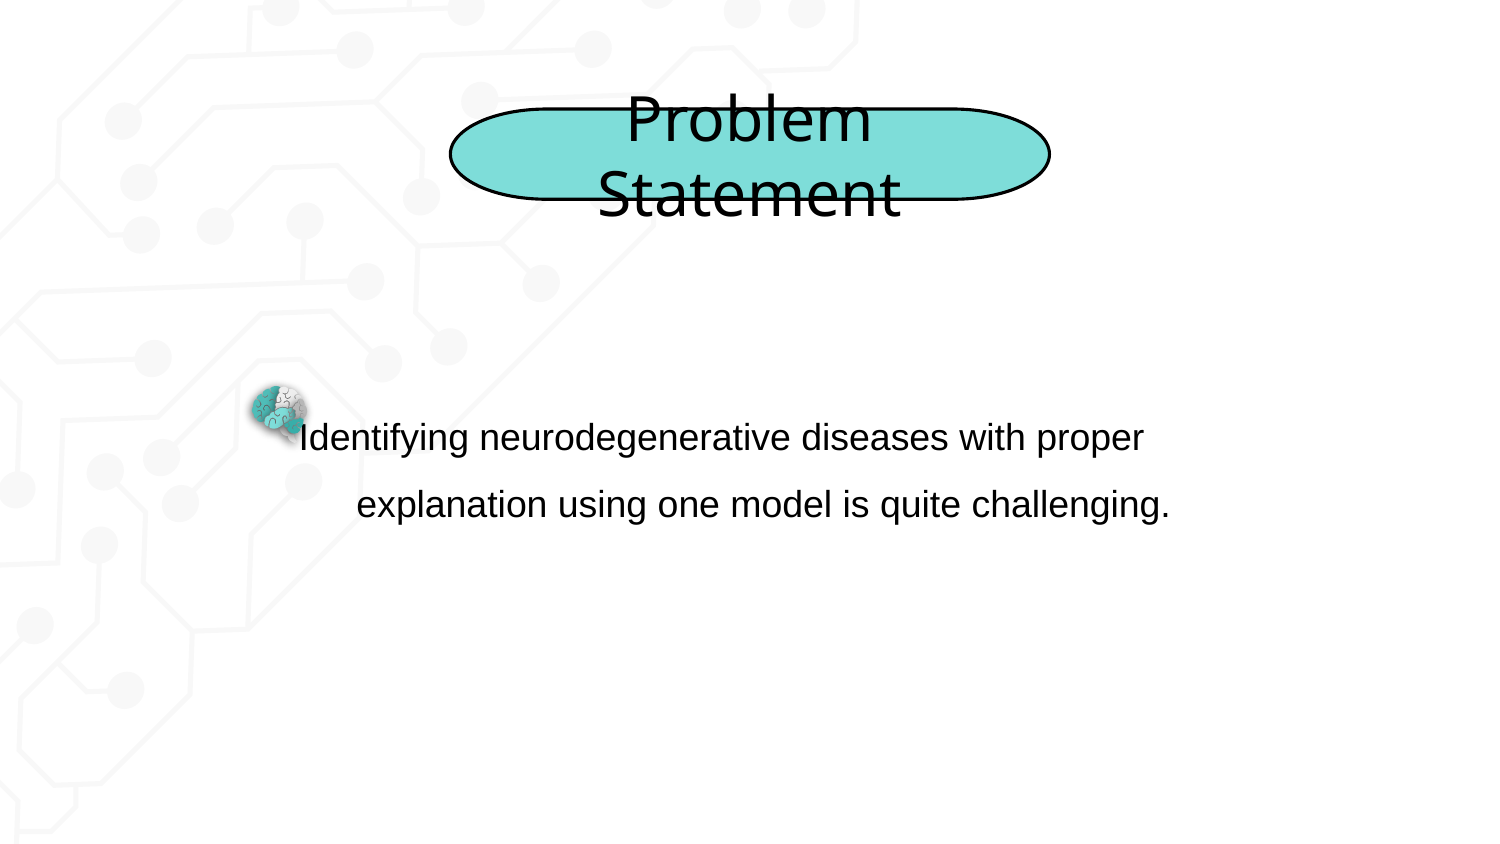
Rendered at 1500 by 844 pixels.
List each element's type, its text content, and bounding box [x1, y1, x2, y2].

text_box Identifying neurodegenerative diseases with proper explanation using one model is quite challenging. [251, 375, 1287, 541]
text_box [251, 385, 308, 444]
text_box Problem Statement [450, 109, 1050, 200]
